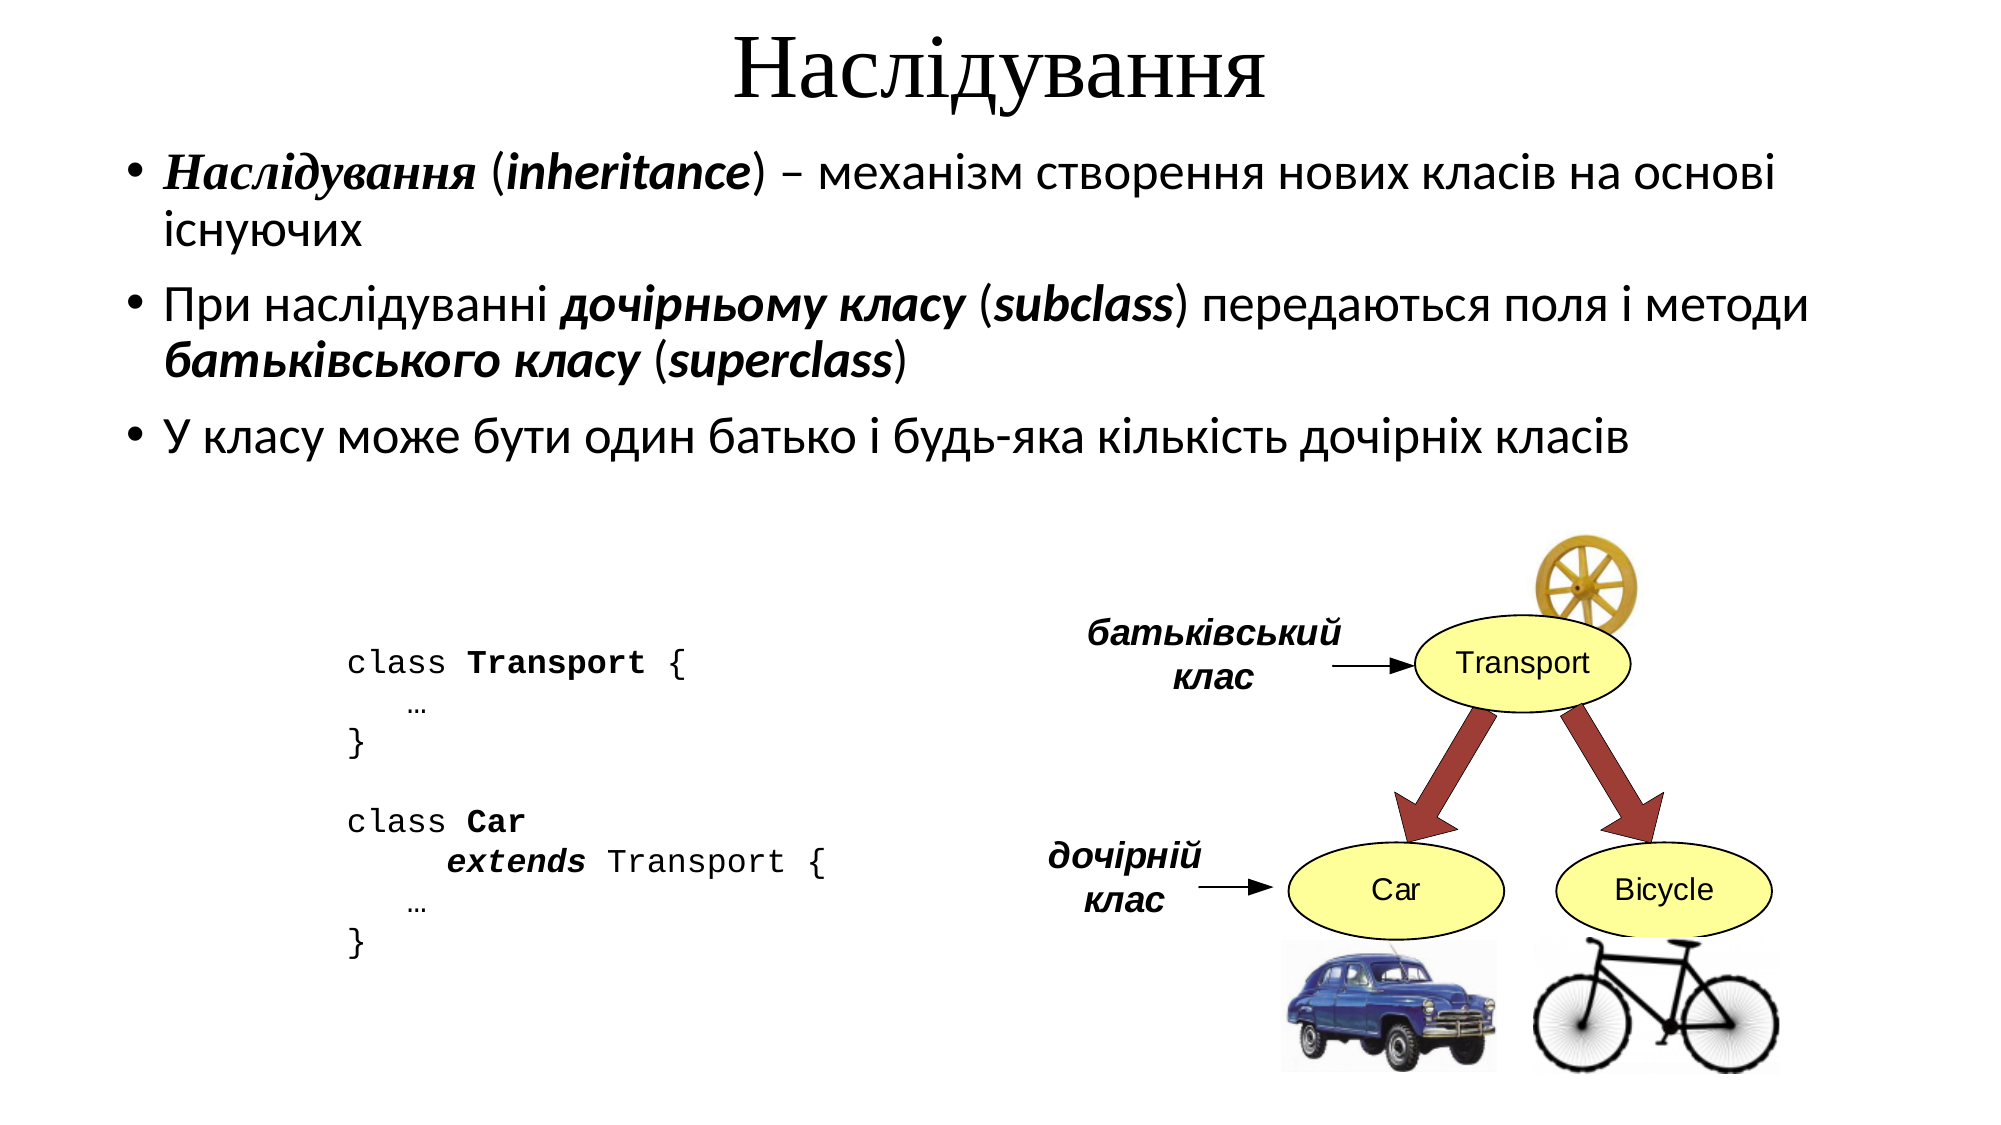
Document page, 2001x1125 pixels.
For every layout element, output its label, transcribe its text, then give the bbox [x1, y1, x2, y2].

text_box class Transport { … } class Car extends Transport { … } [332, 632, 904, 967]
list Наслідування (inheritance) – механізм створення нових класів на основі існуючих При наслідуванні дочірньому класу (subclass) передаються поля і методи батьківського класу (superclass) У класу може бути один батько і будь-яка кількість дочірніх класів [111, 136, 1904, 473]
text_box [999, 524, 1782, 1078]
title Наслідування [0, 0, 2000, 137]
